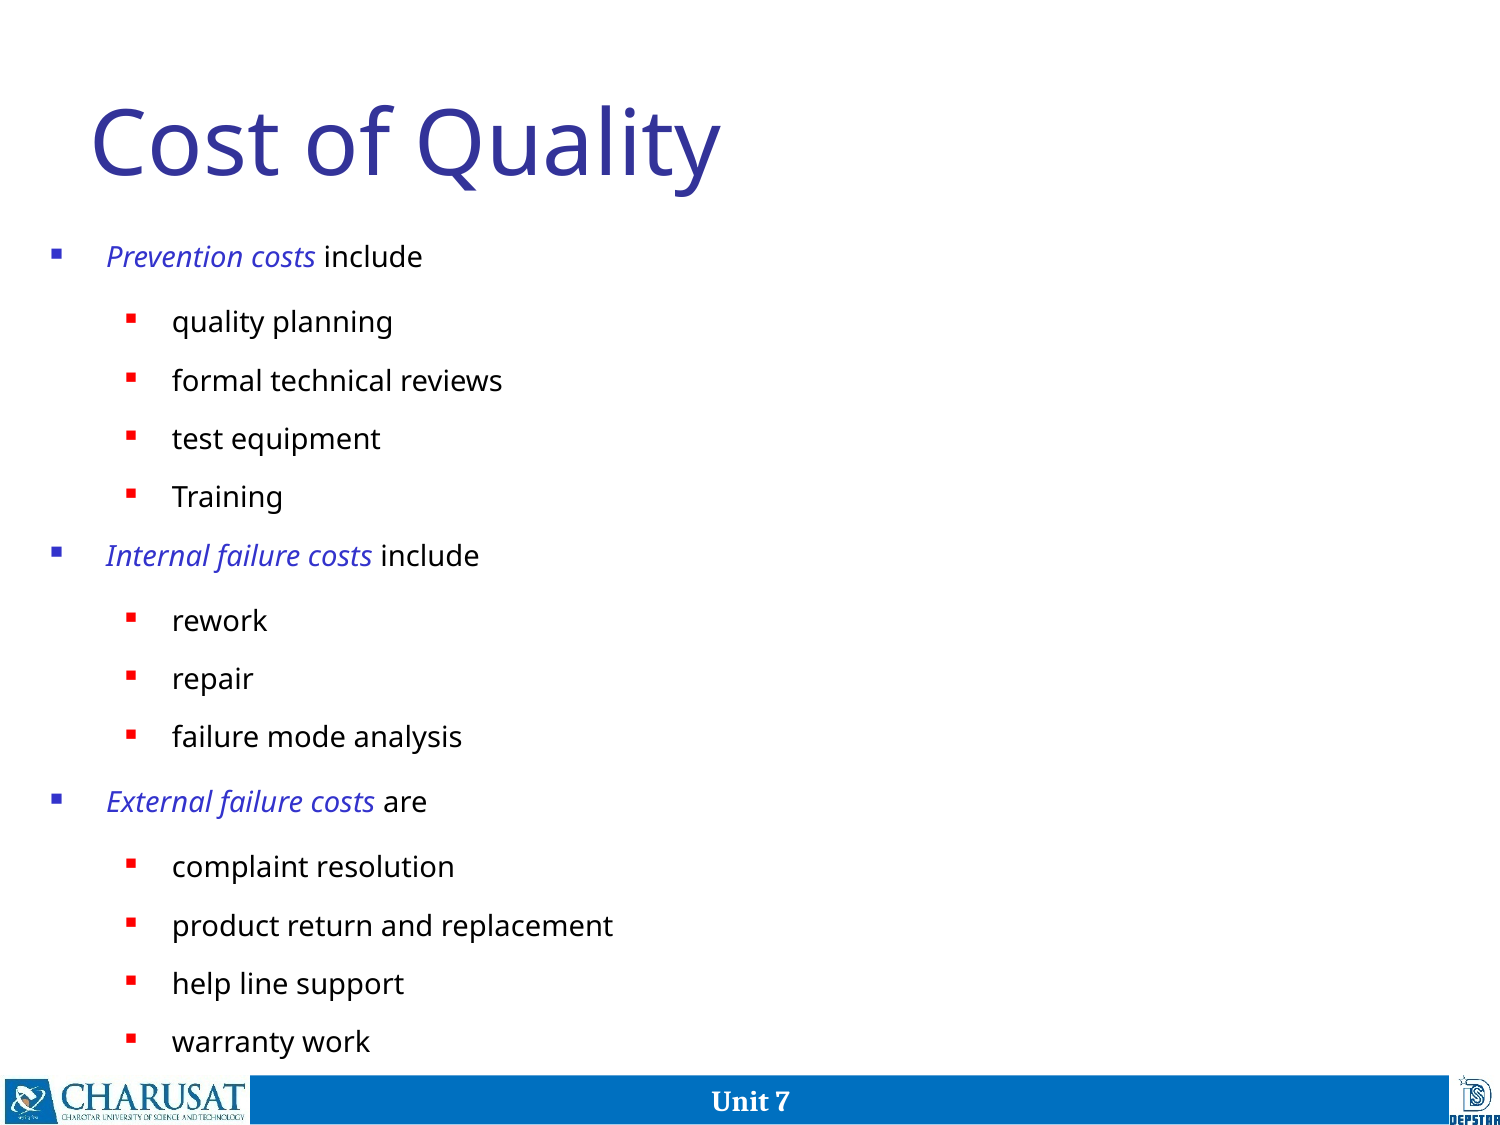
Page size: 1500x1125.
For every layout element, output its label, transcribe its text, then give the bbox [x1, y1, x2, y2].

picture [0, 1075, 250, 1125]
picture [1449, 1074, 1500, 1125]
text_box Unit 7 [251, 1075, 1447, 1125]
title Cost of Quality [75, 45, 1425, 213]
list Prevention costs include quality planning formal technical reviews test equipment Training Internal failure costs include rework repair failure mode analysis External failure costs are complaint resolution product return and replacement help line support warranty work [35, 213, 1465, 985]
